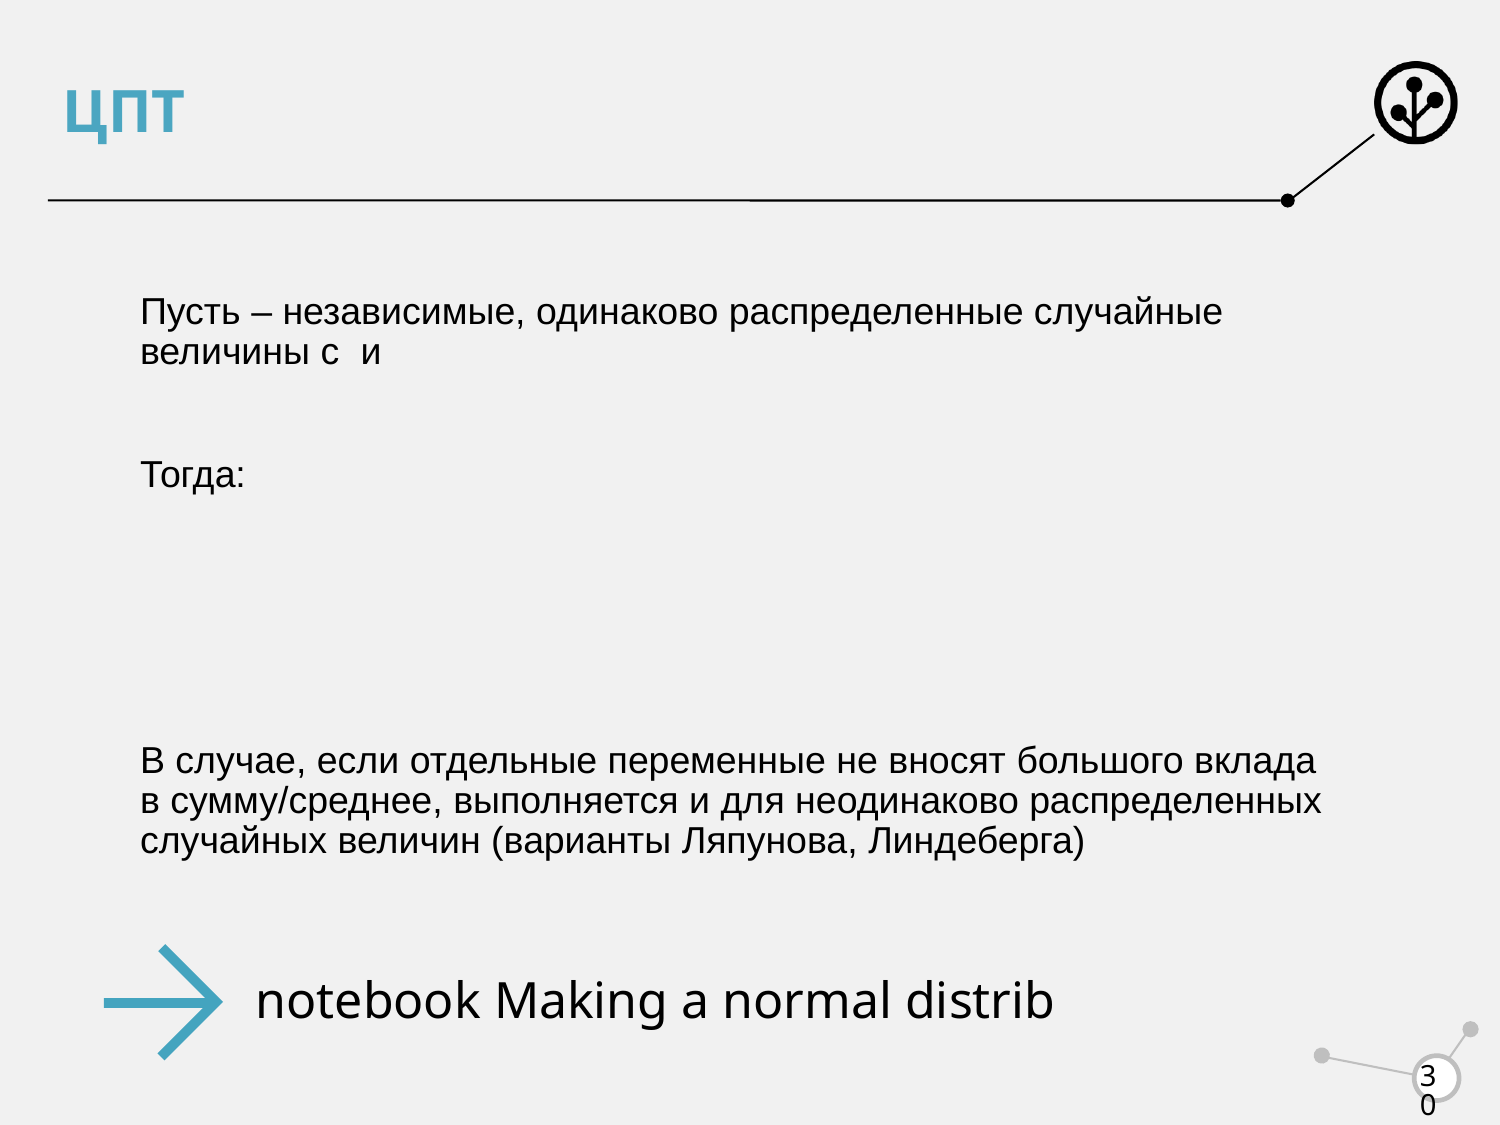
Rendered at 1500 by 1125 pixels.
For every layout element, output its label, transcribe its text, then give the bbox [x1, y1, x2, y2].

text_box notebook Making a normal distrib [240, 967, 1476, 1113]
picture [1363, 24, 1464, 185]
list [100, 259, 1336, 1015]
title ЦПТ [47, 42, 1281, 185]
picture [103, 943, 224, 1061]
